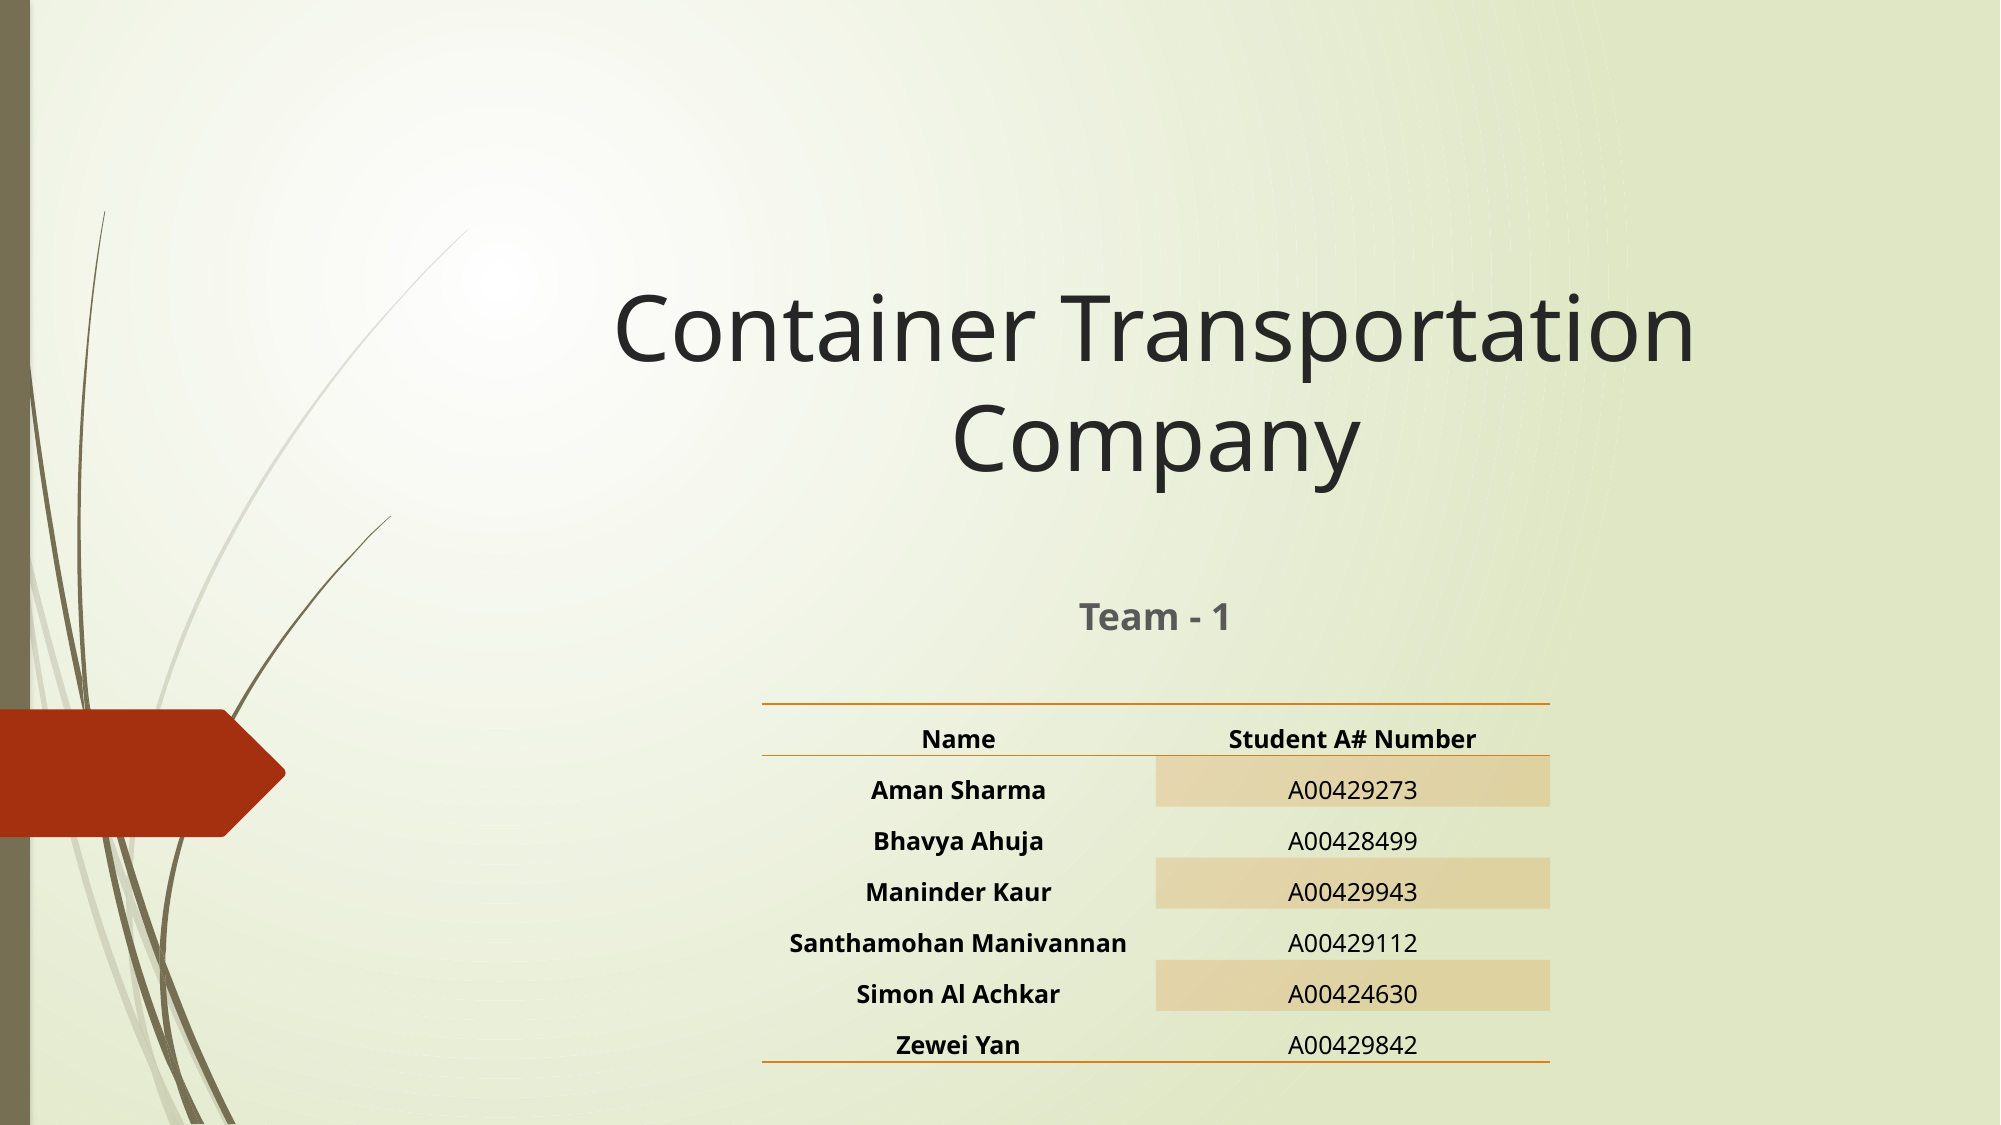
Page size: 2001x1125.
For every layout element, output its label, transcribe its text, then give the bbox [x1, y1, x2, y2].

table_cell Simon Al Achkar [762, 960, 1156, 1011]
table_cell A00429273 [1156, 756, 1550, 807]
table_cell A00429943 [1156, 858, 1550, 909]
table_cell Zewei Yan [762, 1011, 1156, 1061]
table_header Student A# Number [1156, 705, 1550, 755]
table_cell A00428499 [1156, 807, 1550, 858]
table_cell A00424630 [1156, 960, 1550, 1011]
table_cell Aman Sharma [762, 756, 1156, 807]
table_cell A00429112 [1156, 909, 1550, 960]
table_cell A00429842 [1156, 1011, 1550, 1061]
table_cell Bhavya Ahuja [762, 807, 1156, 858]
table_cell Santhamohan Manivannan [762, 909, 1156, 960]
subtitle Team - 1 [424, 585, 1888, 771]
table_header Name [762, 705, 1156, 755]
title Container Transportation Company [432, 230, 1880, 498]
table_cell Maninder Kaur [762, 858, 1156, 909]
